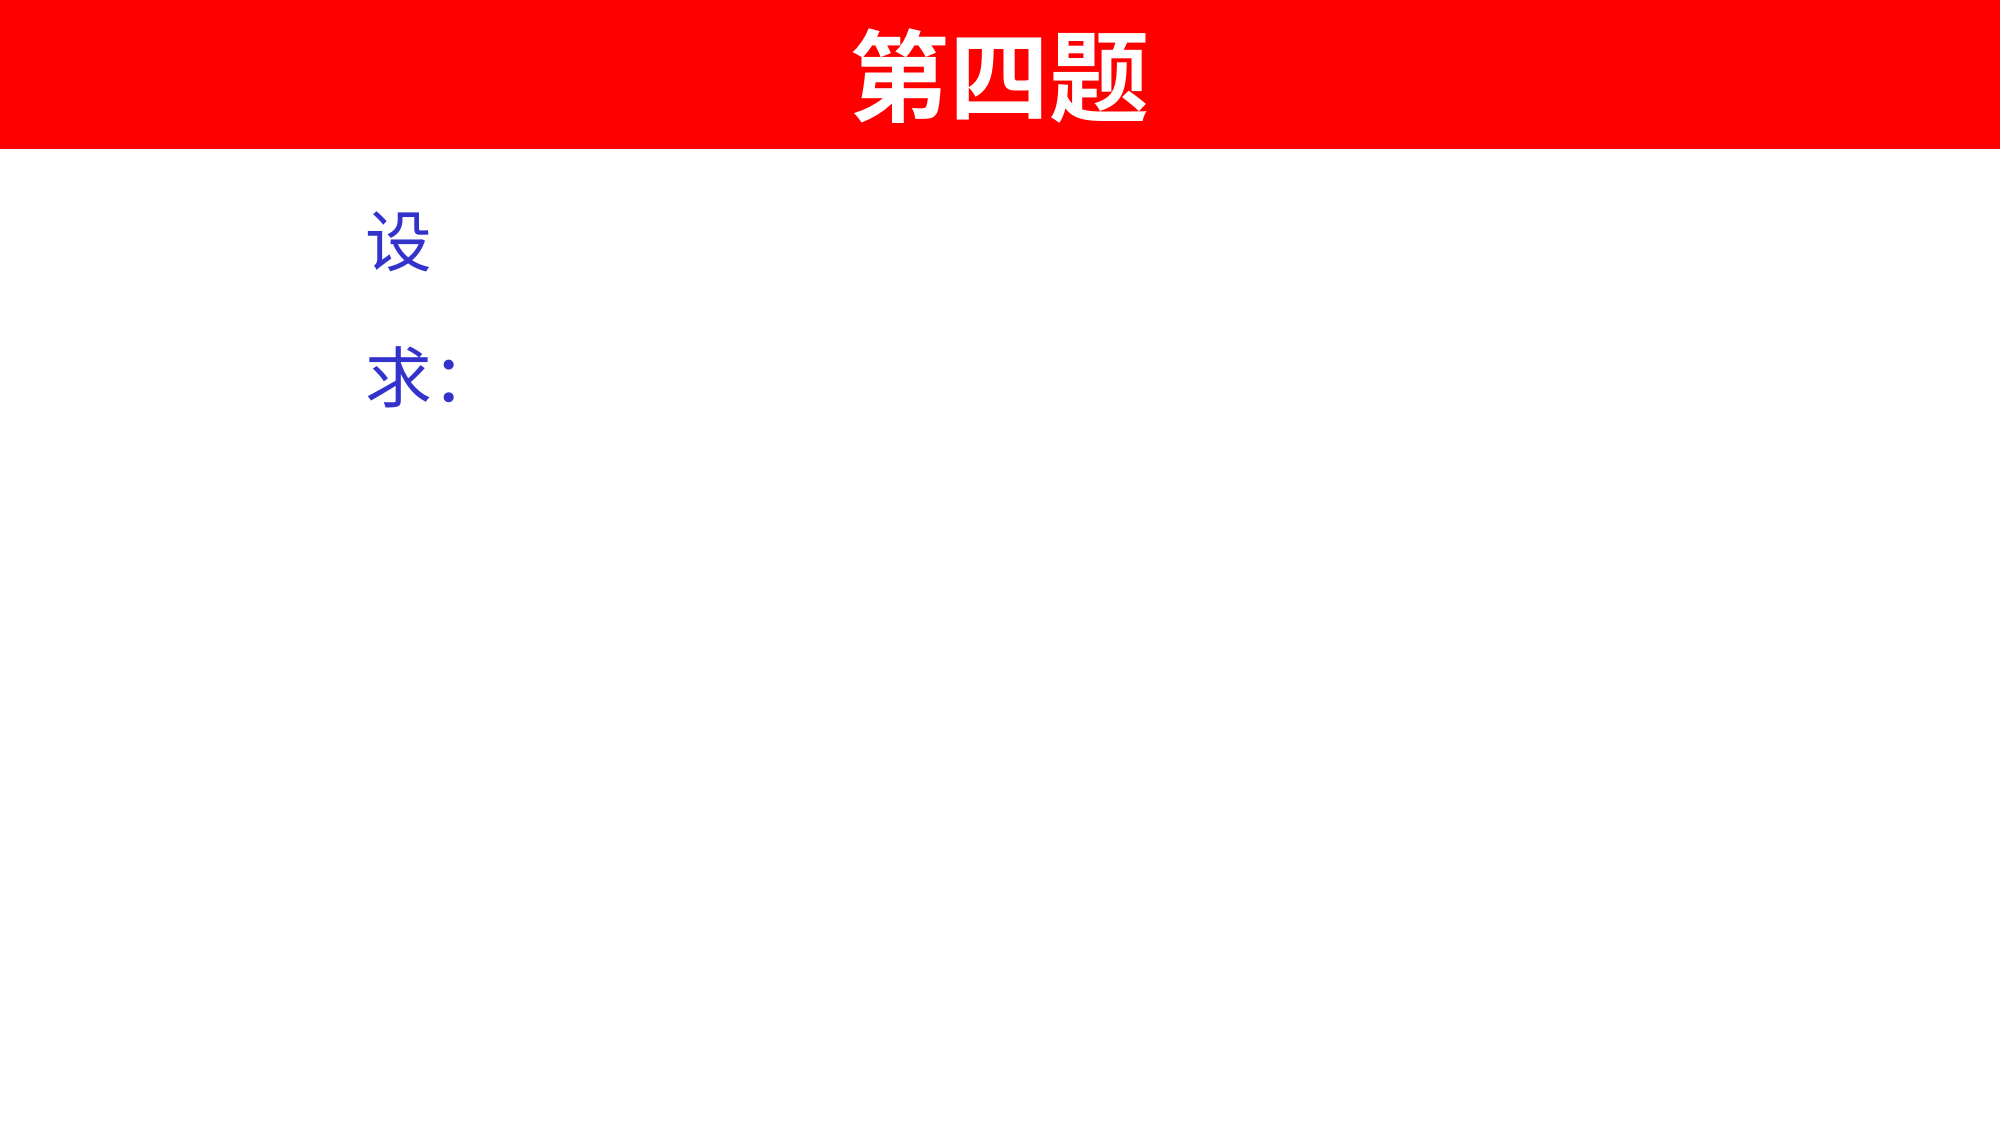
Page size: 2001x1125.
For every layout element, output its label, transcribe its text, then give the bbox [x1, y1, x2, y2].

title 第四题 [0, 0, 2000, 150]
